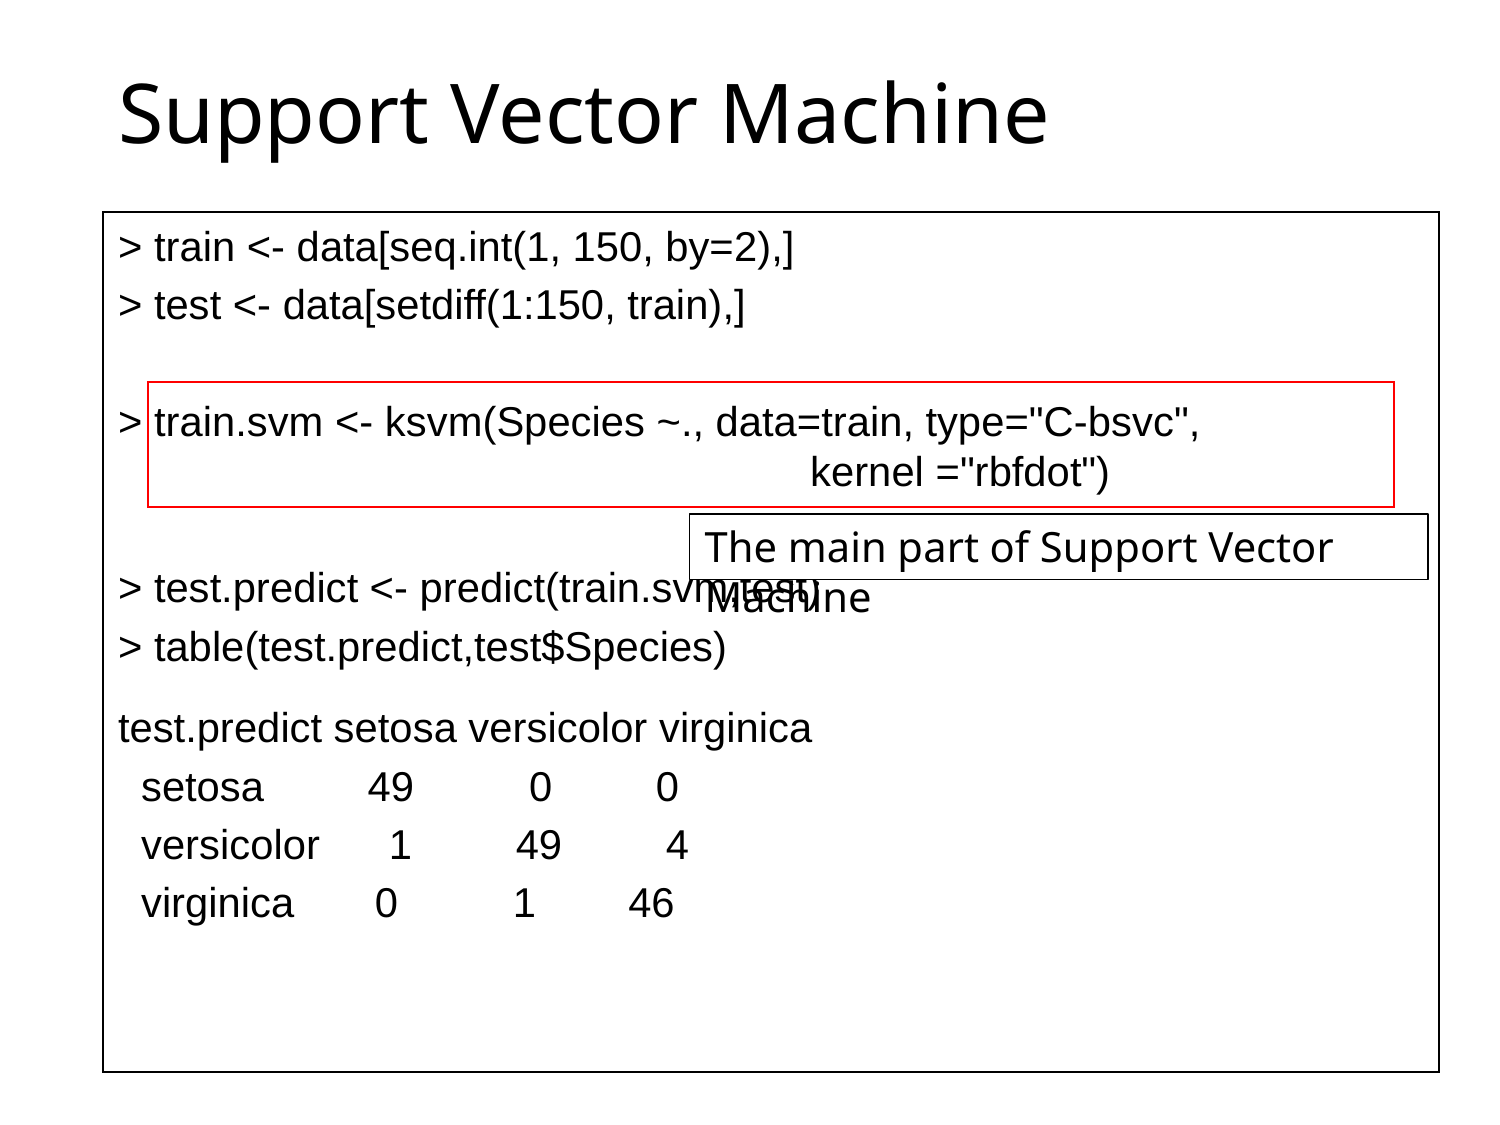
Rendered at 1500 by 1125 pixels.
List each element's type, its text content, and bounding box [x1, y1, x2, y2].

text_box [148, 381, 1394, 508]
text_box > train <- data[seq.int(1, 150, by=2),] > test <- data[setdiff(1:150, train),] > train.svm <- ksvm(Species ~., data=train, type="C-bsvc", kernel ="rbfdot") > test.predict <- predict(train.svm,test) > table(test.predict,test$Species) test.predict setosa versicolor virginica setosa 49 0 0 versicolor 1 49 4 virginica 0 1 46 [103, 212, 1440, 1072]
title Support Vector Machine [103, 59, 1440, 173]
text_box The main part of Support Vector Machine [689, 513, 1429, 580]
